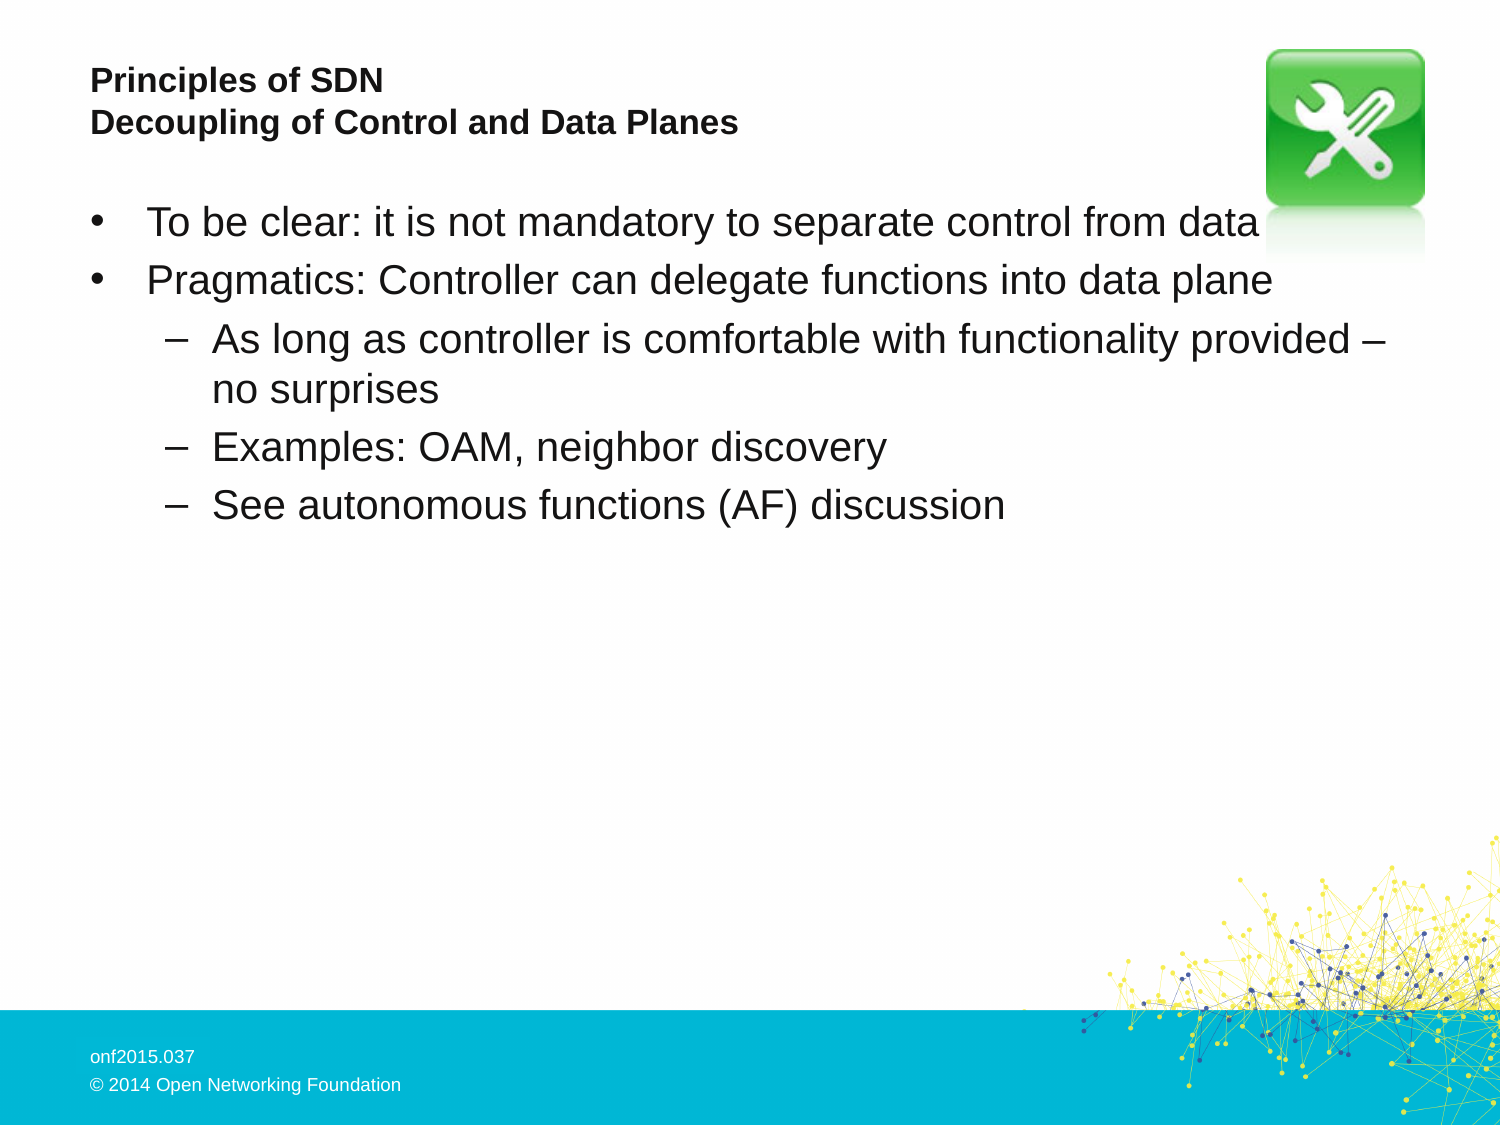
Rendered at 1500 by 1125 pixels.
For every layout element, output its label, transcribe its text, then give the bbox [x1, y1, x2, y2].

picture [0, 0, 1500, 1125]
list To be clear: it is not mandatory to separate control from data Pragmatics: Controller can delegate functions into data plane As long as controller is comfortable with functionality provided – no surprises Examples: OAM, neighbor discovery See autonomous functions (AF) discussion [75, 187, 1425, 1013]
title Principles of SDN Decoupling of Control and Data Planes [75, 50, 1088, 150]
